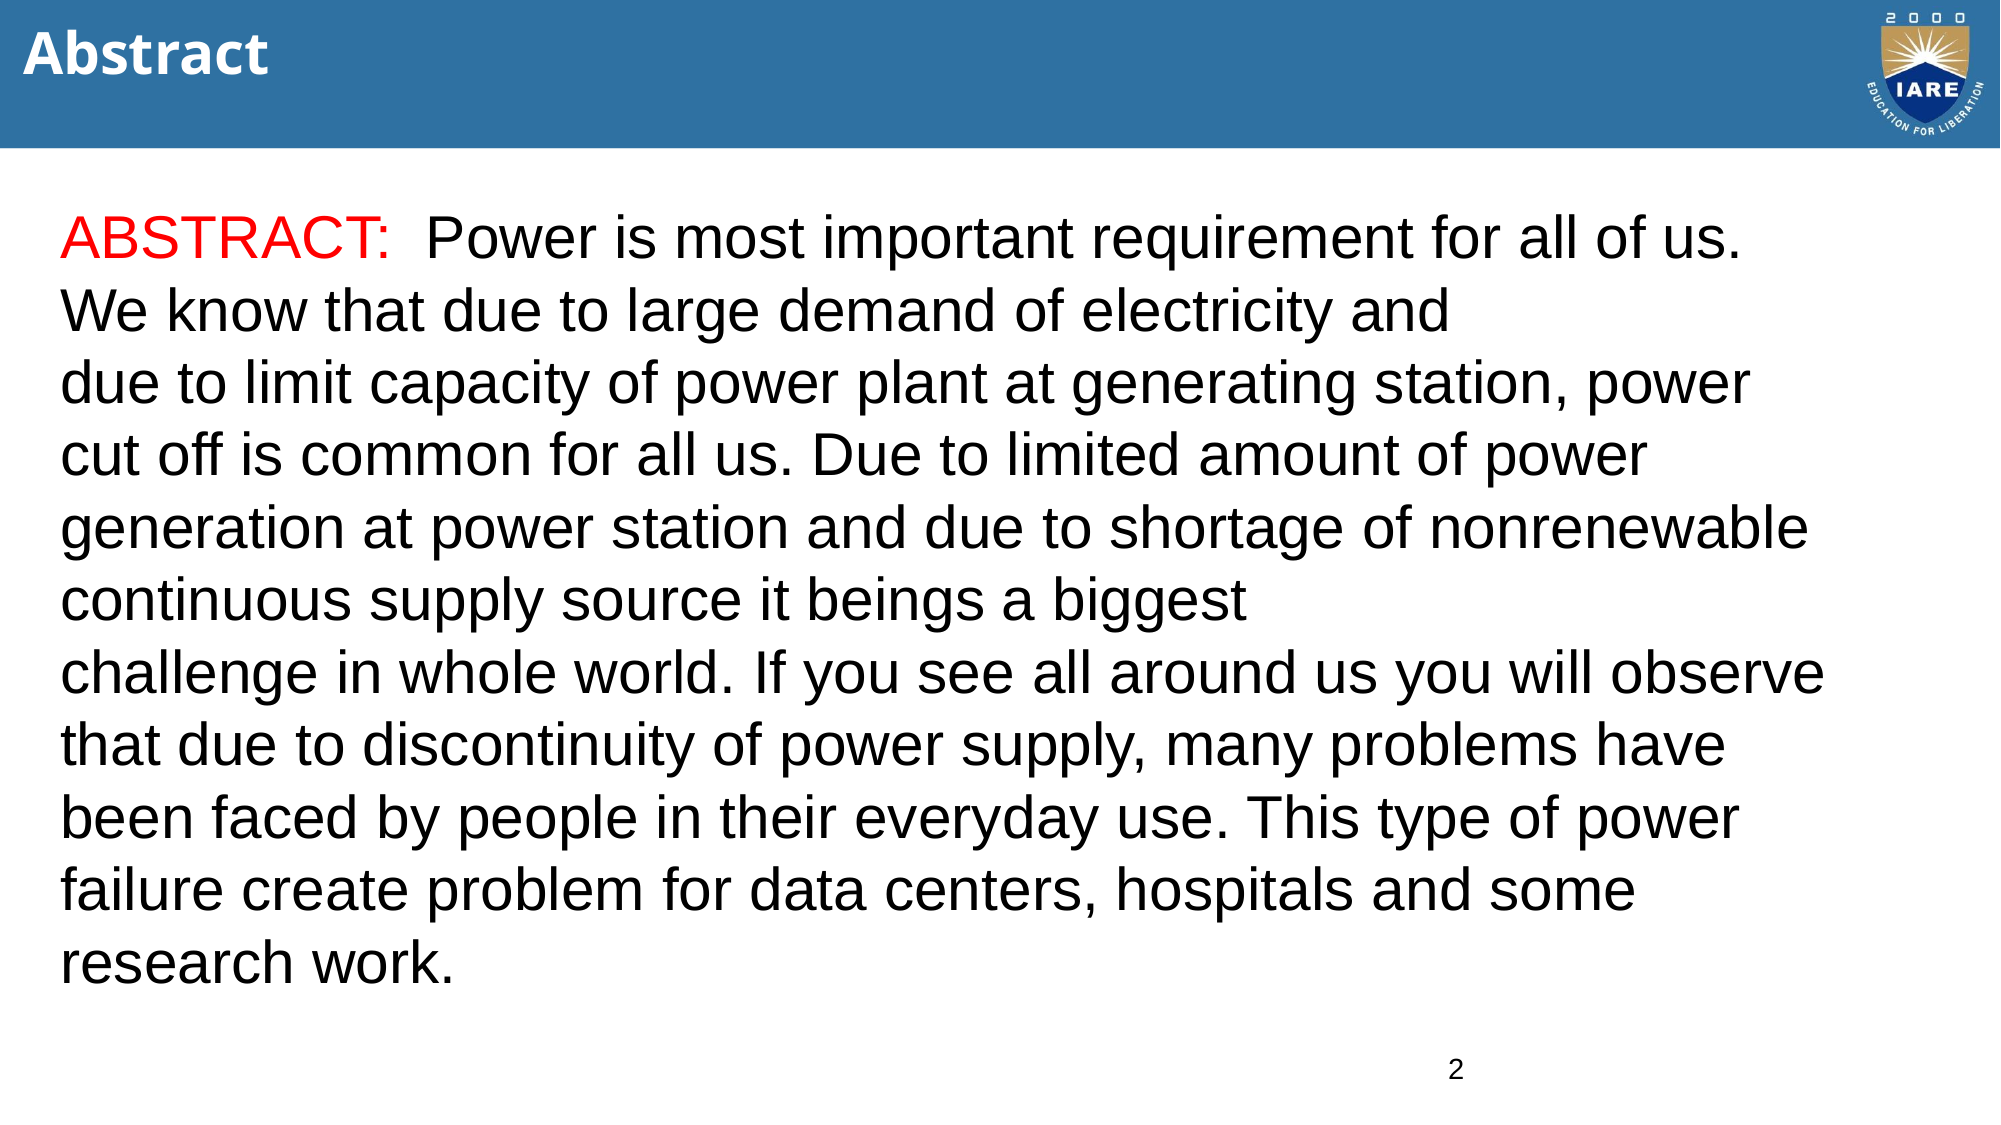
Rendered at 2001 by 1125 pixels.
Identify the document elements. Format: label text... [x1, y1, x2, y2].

title Abstract [8, 8, 1809, 135]
slide_number 2 [1433, 1042, 1900, 1103]
text_box ABSTRACT: Power is most important requirement for all of us. We know that due to large demand of electricity and due to limit capacity of power plant at generating station, power cut off is common for all us. Due to limited amount of power generation at power station and due to shortage of nonrenewable continuous supply source it beings a biggest challenge in whole world. If you see all around us you will observe that due to discontinuity of power supply, many problems have been faced by people in their everyday use. This type of power failure create problem for data centers, hospitals and some research work. [45, 190, 1848, 1003]
picture [1858, 6, 1992, 143]
